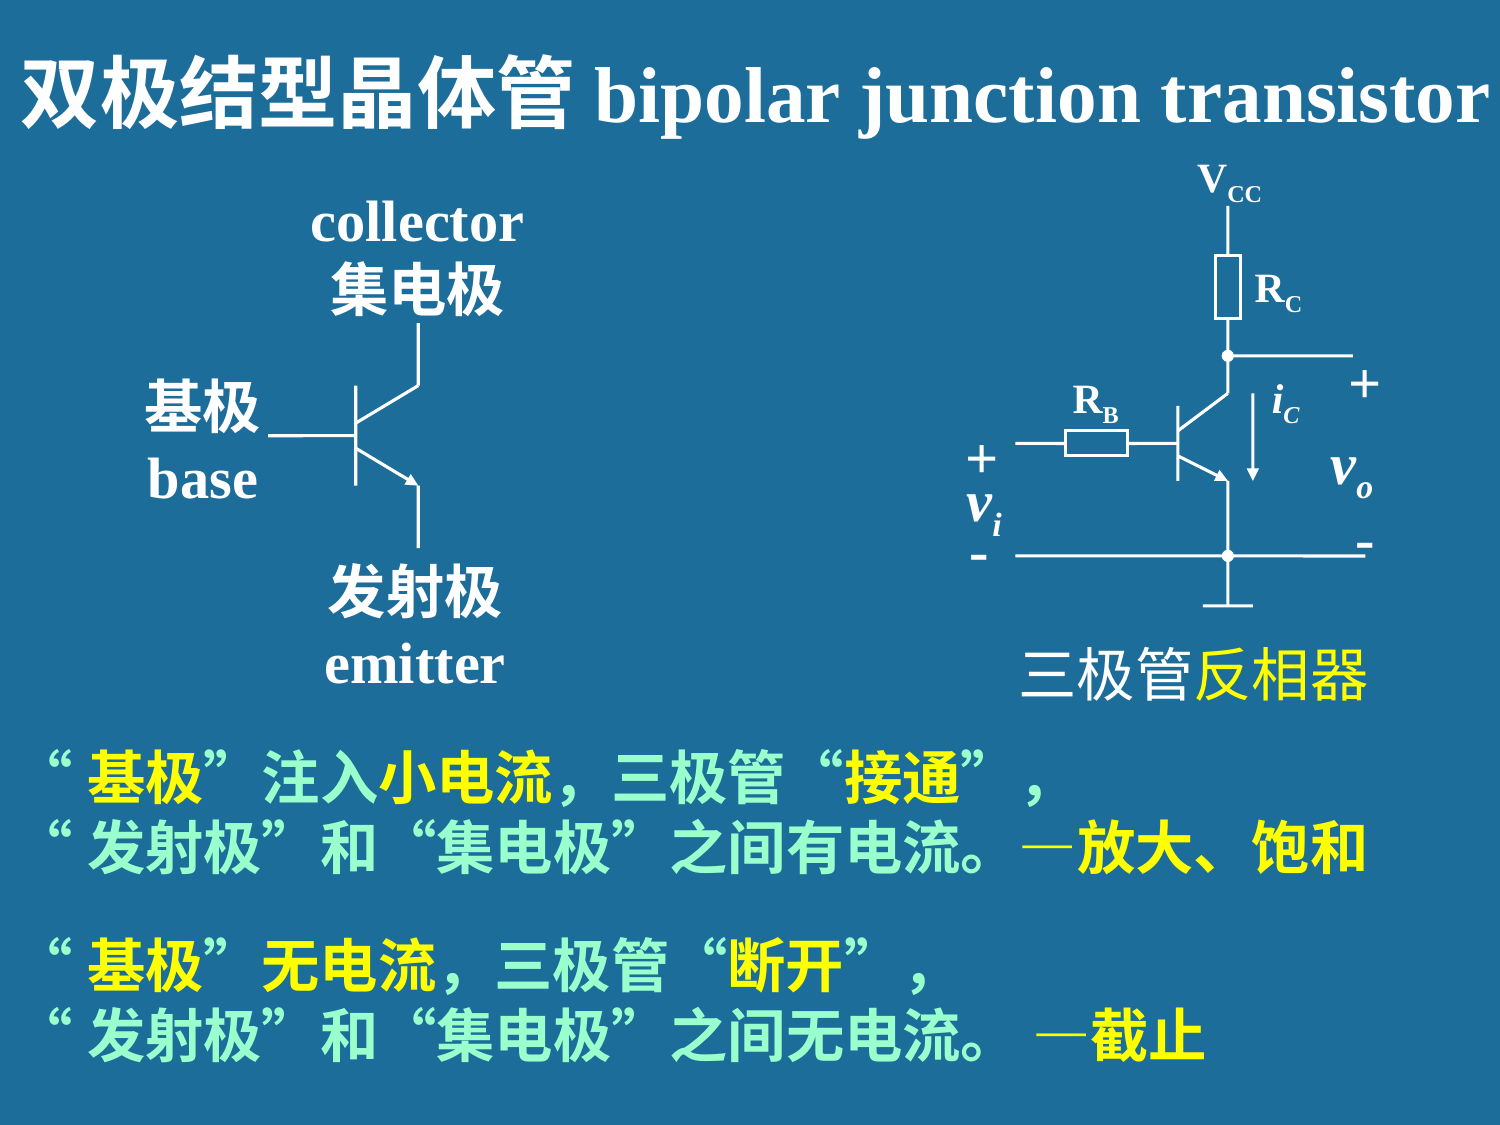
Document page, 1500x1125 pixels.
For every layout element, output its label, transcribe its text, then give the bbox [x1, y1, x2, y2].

text_box “基极”无电流，三极管“断开”， “发射极”和“集电极”之间无电流。 —截止 [0, 921, 1254, 1077]
slide_number 44 [1151, 1025, 1465, 1100]
text_box “基极”注入小电流，三极管“接通”， “发射极”和“集电极”之间有电流。—放大、饱和 [0, 734, 1407, 889]
title 双极结型晶体管bipolar junction transistor [5, 35, 1500, 147]
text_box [137, 175, 519, 684]
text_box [952, 143, 1395, 717]
